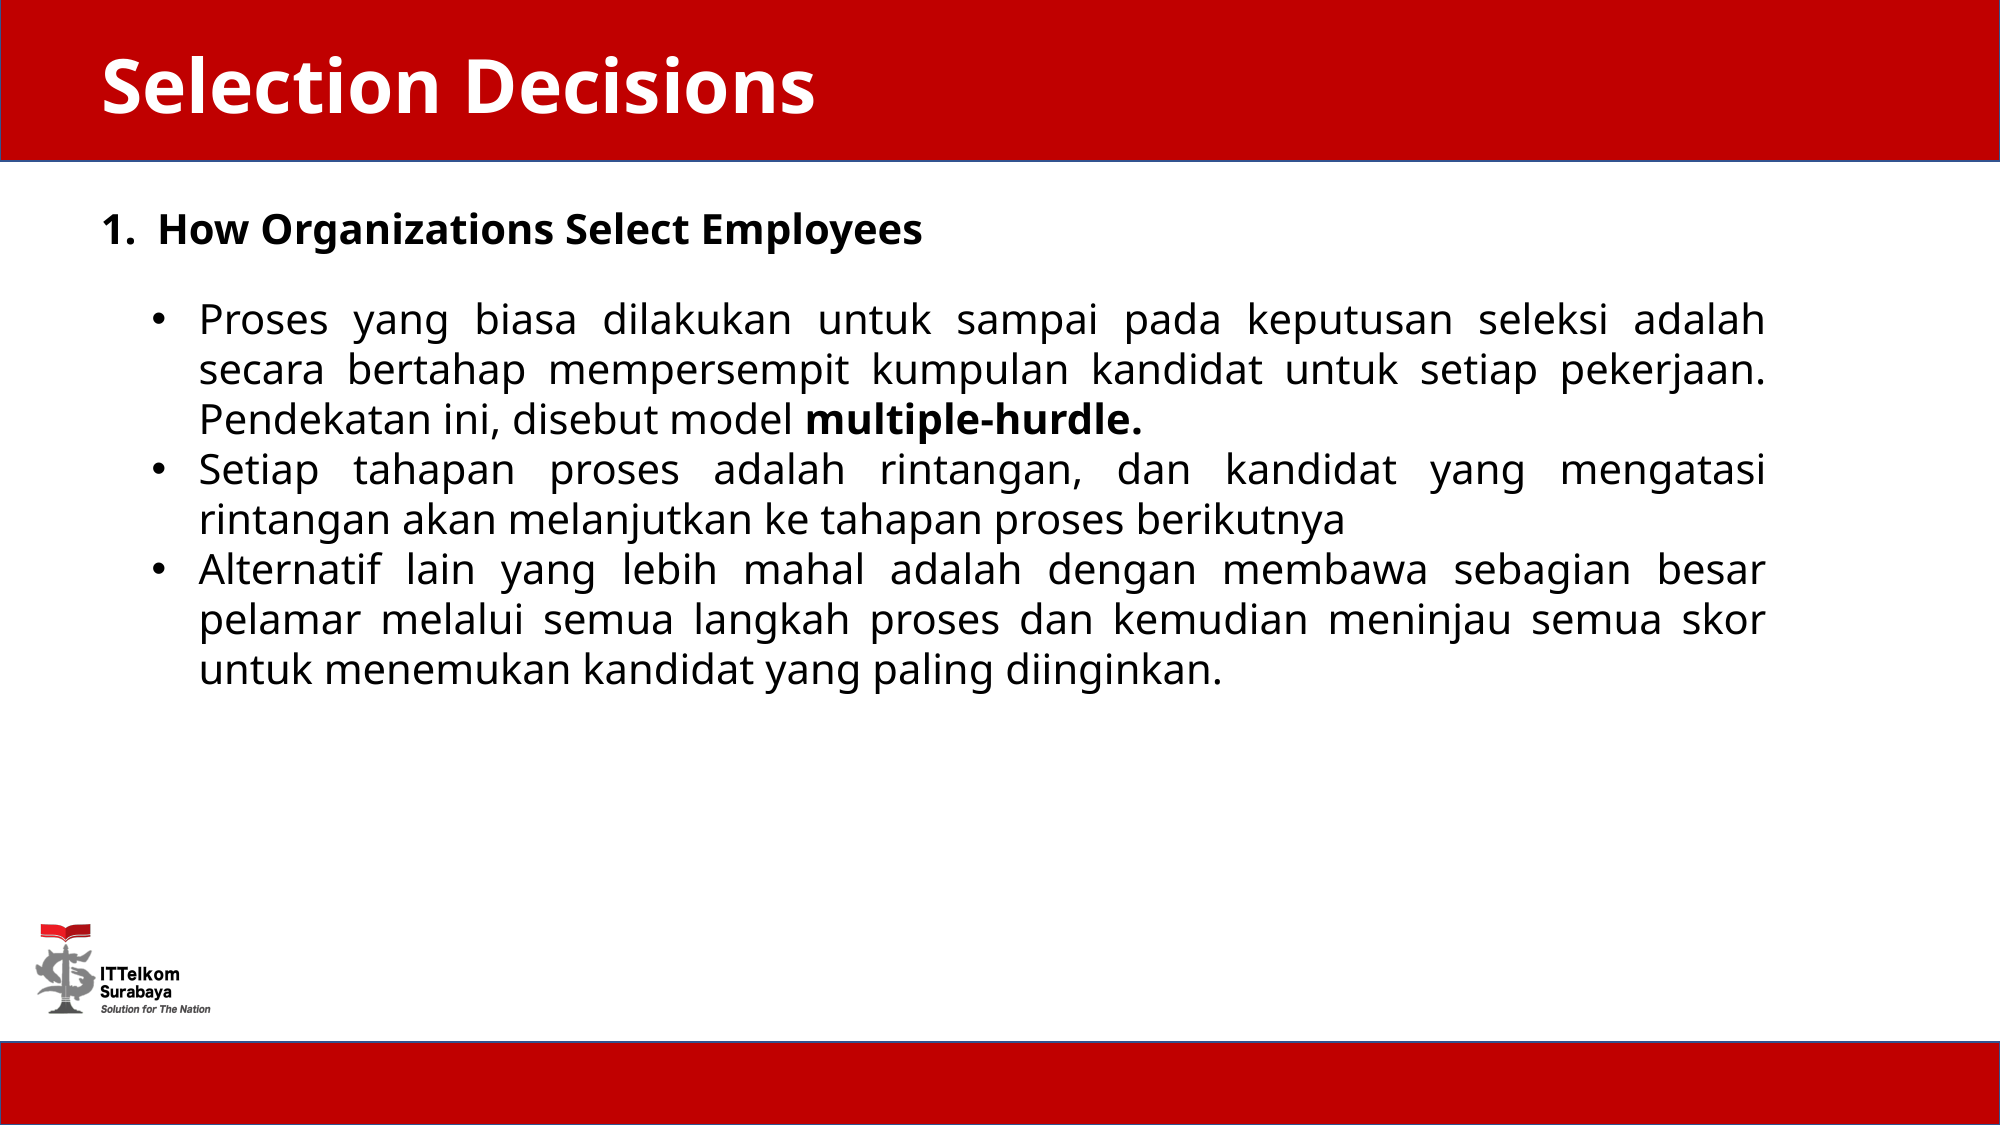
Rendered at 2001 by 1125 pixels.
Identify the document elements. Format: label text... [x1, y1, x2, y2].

title Selection Decisions [86, 29, 1750, 138]
text_box [0, 1041, 2000, 1125]
picture [34, 922, 211, 1016]
text_box Proses yang biasa dilakukan untuk sampai pada keputusan seleksi adalah secara bertahap mempersempit kumpulan kandidat untuk setiap pekerjaan. Pendekatan ini, disebut model multiple-hurdle. Setiap tahapan proses adalah rintangan, dan kandidat yang mengatasi rintangan akan melanjutkan ke tahapan proses berikutnya Alternatif lain yang lebih mahal adalah dengan membawa sebagian besar pelamar melalui semua langkah proses dan kemudian meninjau semua skor untuk menemukan kandidat yang paling diinginkan. [136, 285, 1782, 701]
text_box [0, 0, 2000, 162]
text_box How Organizations Select Employees [86, 195, 1900, 260]
